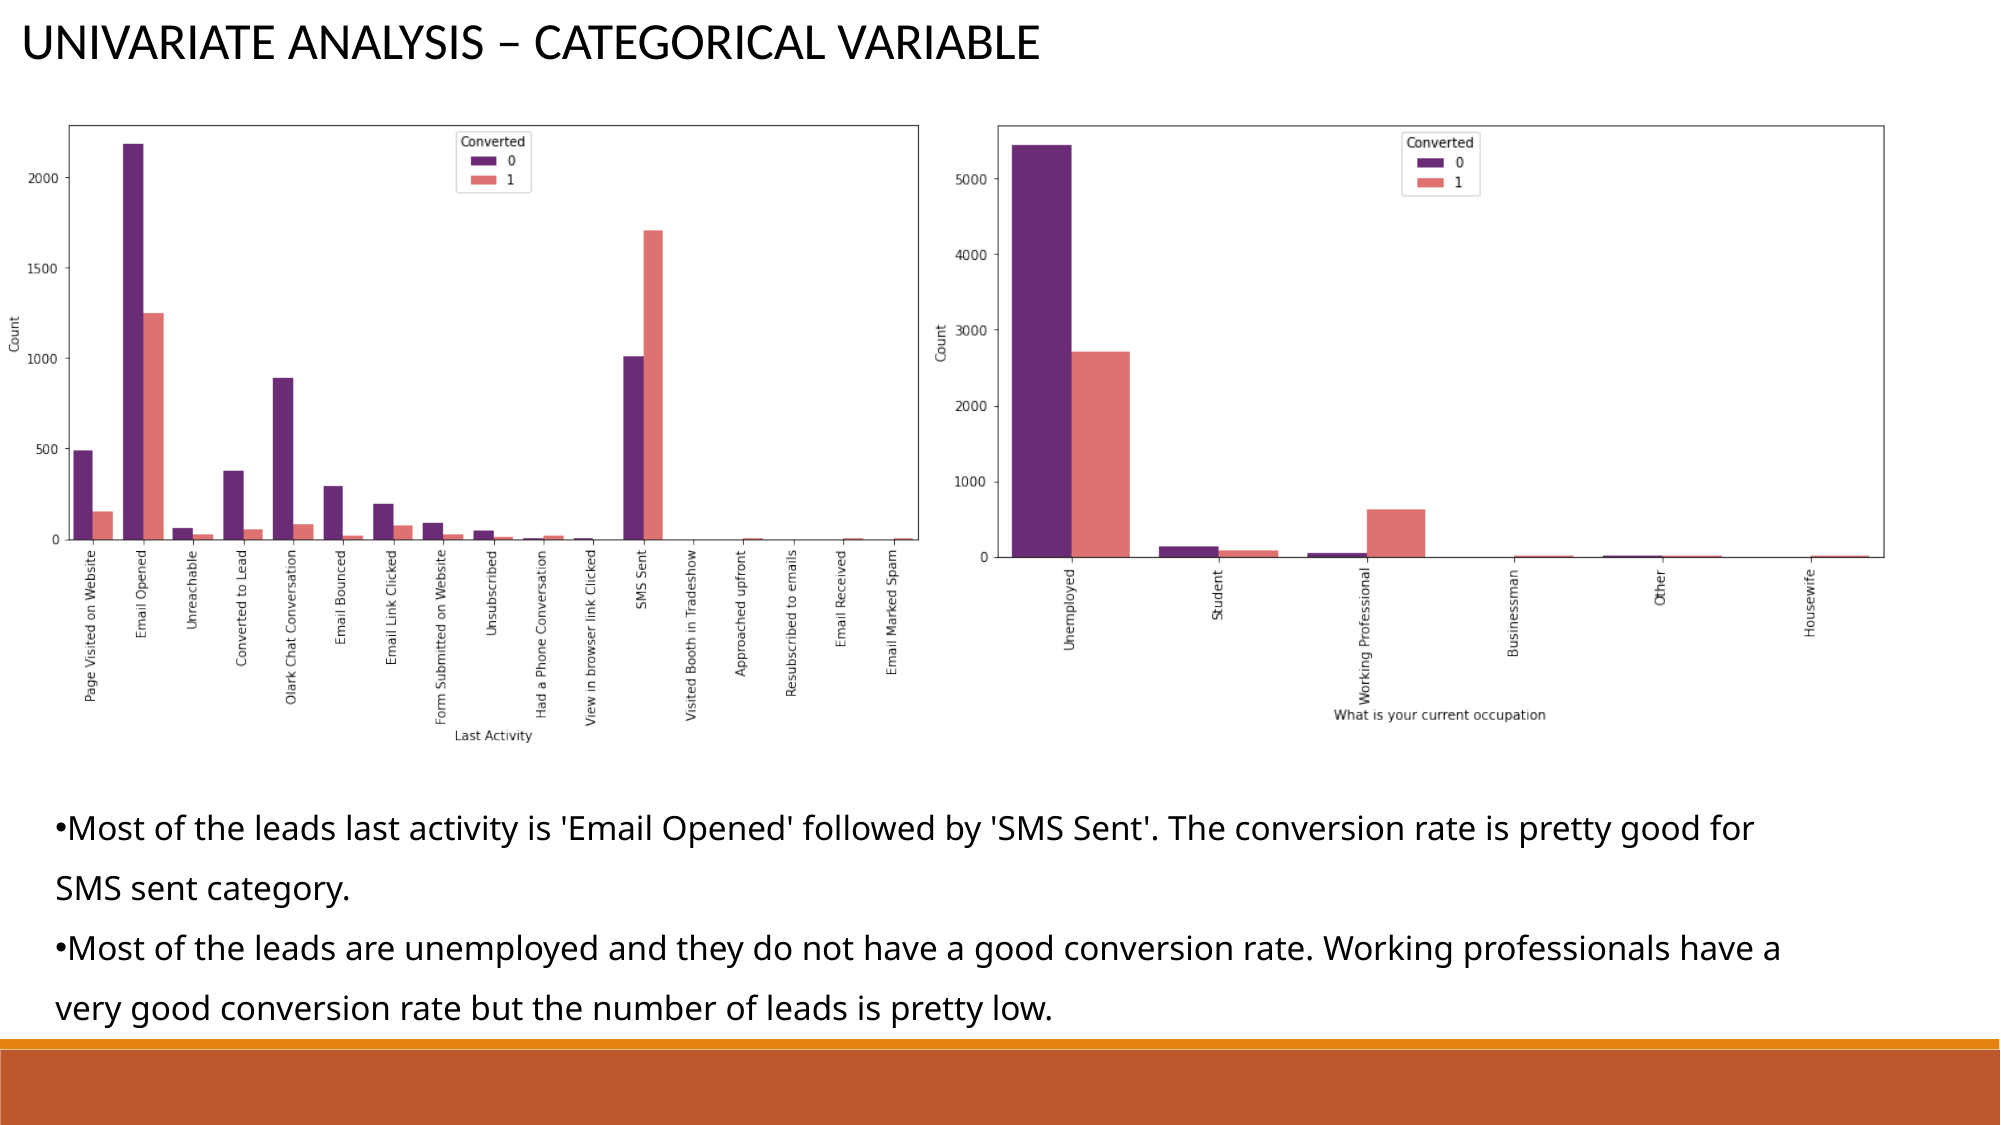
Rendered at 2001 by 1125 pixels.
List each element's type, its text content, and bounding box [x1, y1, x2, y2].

text_box UNIVARIATE ANALYSIS – CATEGORICAL VARIABLE [6, 0, 1057, 78]
picture [0, 116, 1893, 753]
text_box Most of the leads last activity is 'Email Opened' followed by 'SMS Sent'. The conversion rate is pretty good for SMS sent category. Most of the leads are unemployed and they do not have a good conversion rate. Working professionals have a very good conversion rate but the number of leads is pretty low. [40, 779, 1839, 1095]
